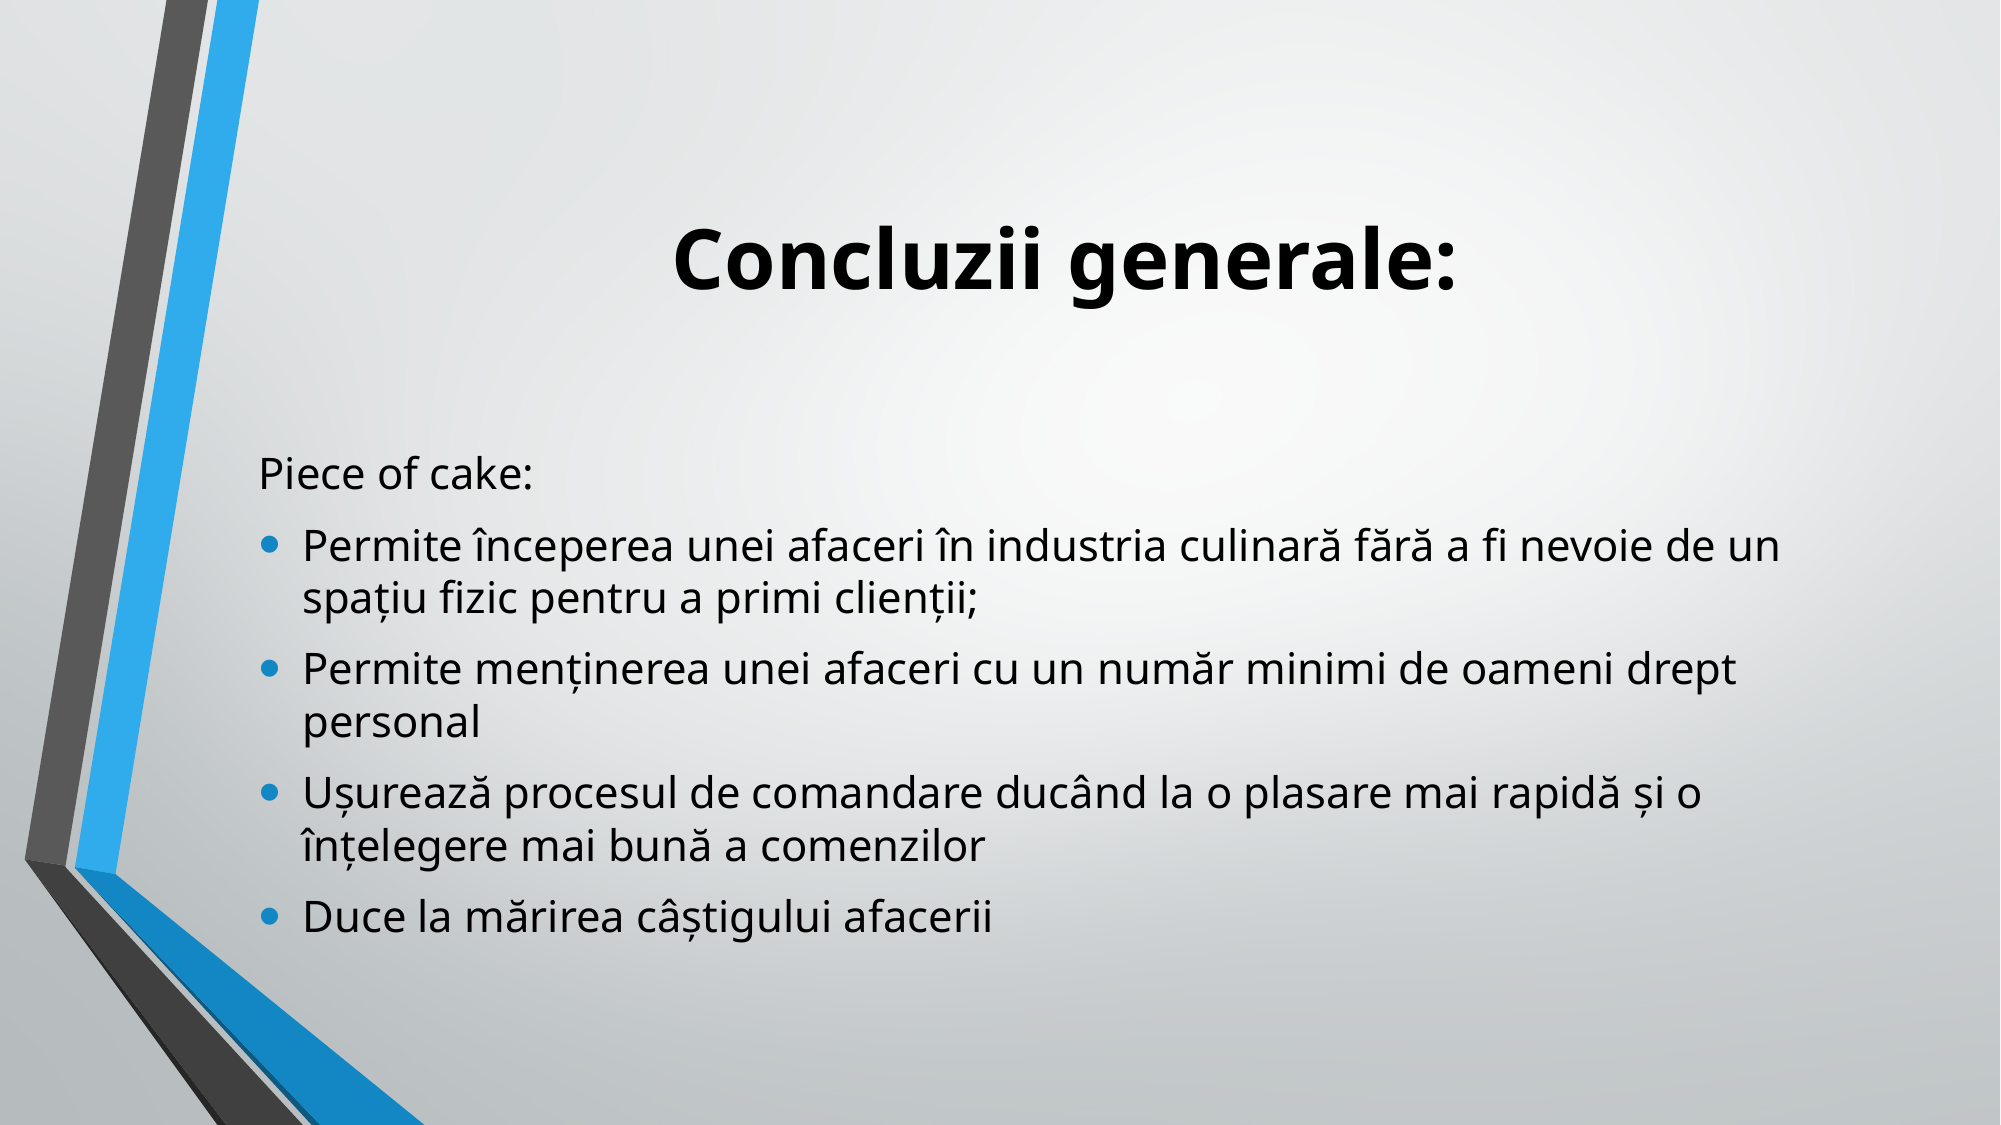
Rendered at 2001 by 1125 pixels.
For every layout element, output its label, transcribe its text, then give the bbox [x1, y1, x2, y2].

title Concluzii generale: [243, 112, 1887, 400]
list Piece of cake: Permite începerea unei afaceri în industria culinară fără a fi nevoie de un spațiu fizic pentru a primi clienții; Permite menținerea unei afaceri cu un număr minimi de oameni drept personal Ușurează procesul de comandare ducând la o plasare mai rapidă și o înțelegere mai bună a comenzilor Duce la mărirea câștigului afacerii [243, 437, 1887, 950]
